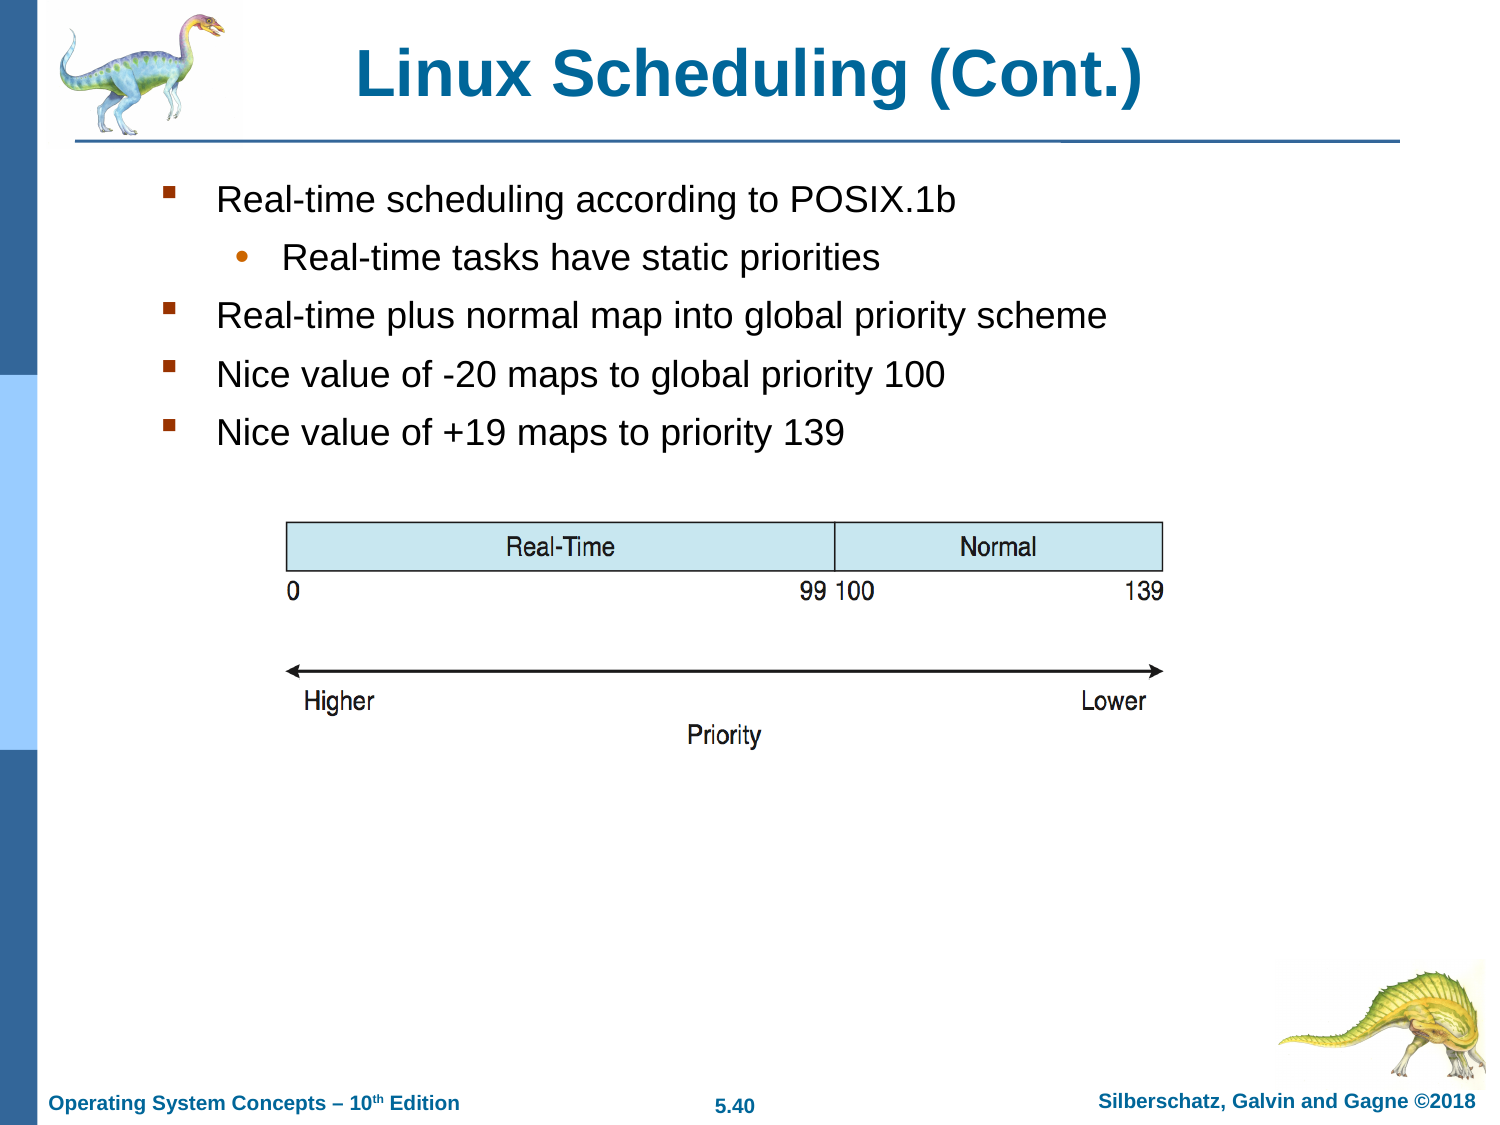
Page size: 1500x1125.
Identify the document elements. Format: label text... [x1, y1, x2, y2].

list Real-time scheduling according to POSIX.1b Real-time tasks have static priorities Real-time plus normal map into global priority scheme Nice value of -20 maps to global priority 100 Nice value of +19 maps to priority 139 [144, 167, 1423, 911]
picture [1275, 959, 1486, 1090]
title Linux Scheduling (Cont.) [75, 22, 1425, 118]
picture [273, 505, 1180, 760]
picture [46, 0, 243, 149]
